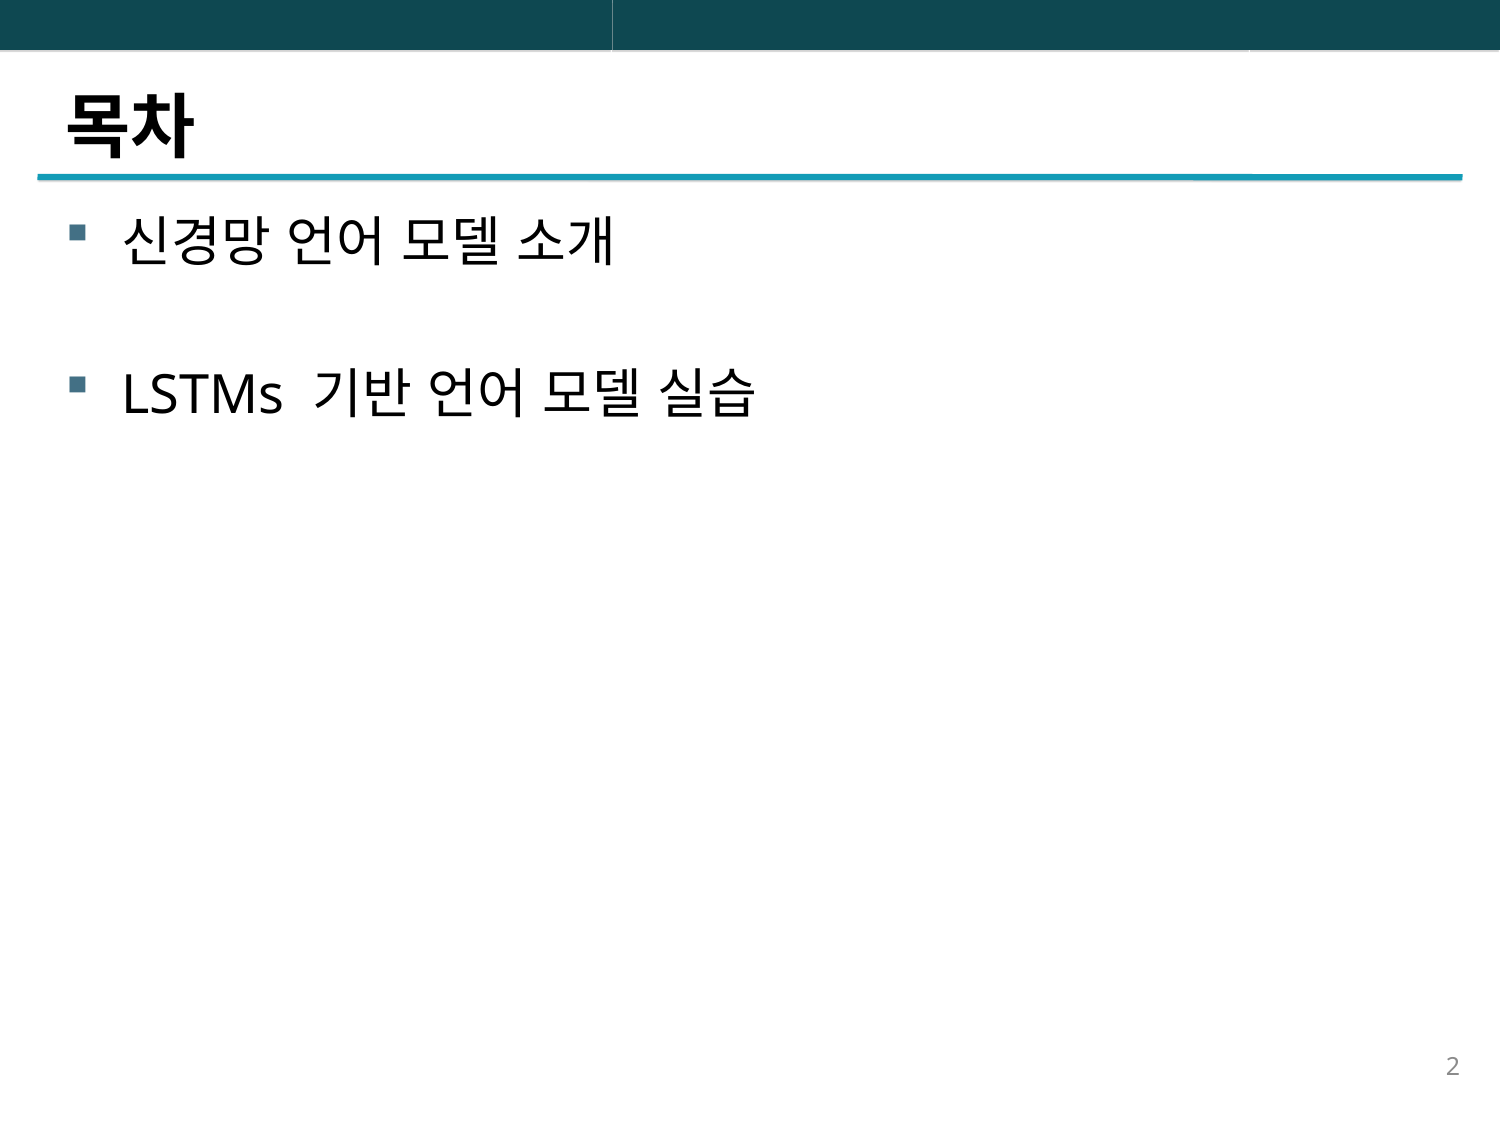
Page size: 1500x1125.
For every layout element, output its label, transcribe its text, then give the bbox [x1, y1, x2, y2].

slide_number 2 [1137, 1037, 1475, 1098]
title 목차 [49, 64, 1451, 175]
list 신경망 언어 모델 소개 LSTMs 기반 언어 모델 실습 [49, 199, 1451, 1076]
